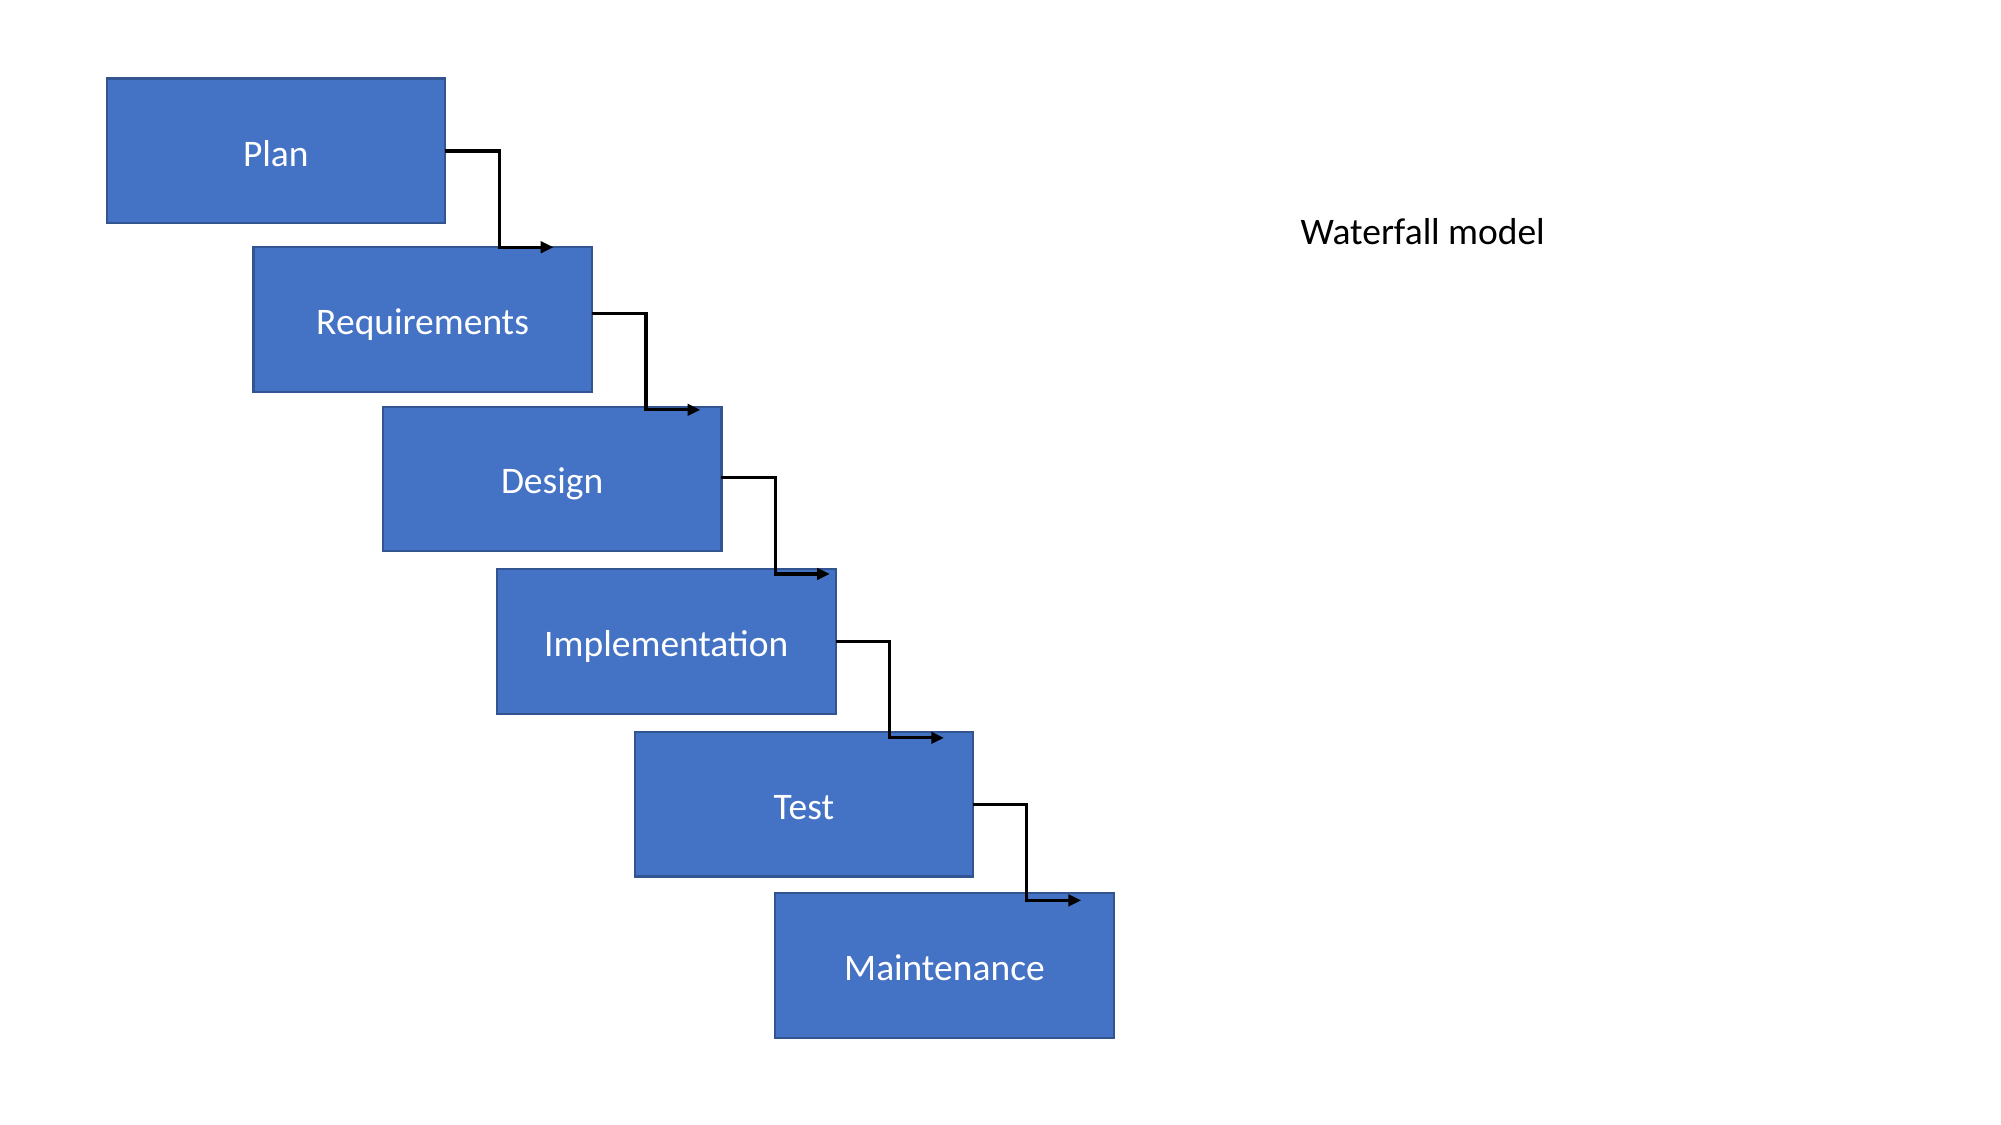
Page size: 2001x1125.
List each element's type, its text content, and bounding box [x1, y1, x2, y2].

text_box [444, 150, 554, 248]
text_box Implementation [496, 568, 837, 715]
text_box Waterfall model [1285, 199, 1747, 260]
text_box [591, 313, 700, 410]
text_box Design [382, 406, 723, 552]
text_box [972, 804, 1081, 901]
text_box Requirements [252, 246, 593, 393]
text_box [835, 641, 944, 738]
text_box Plan [106, 77, 446, 224]
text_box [721, 477, 830, 574]
text_box Maintenance [774, 892, 1115, 1039]
text_box Test [634, 731, 974, 878]
